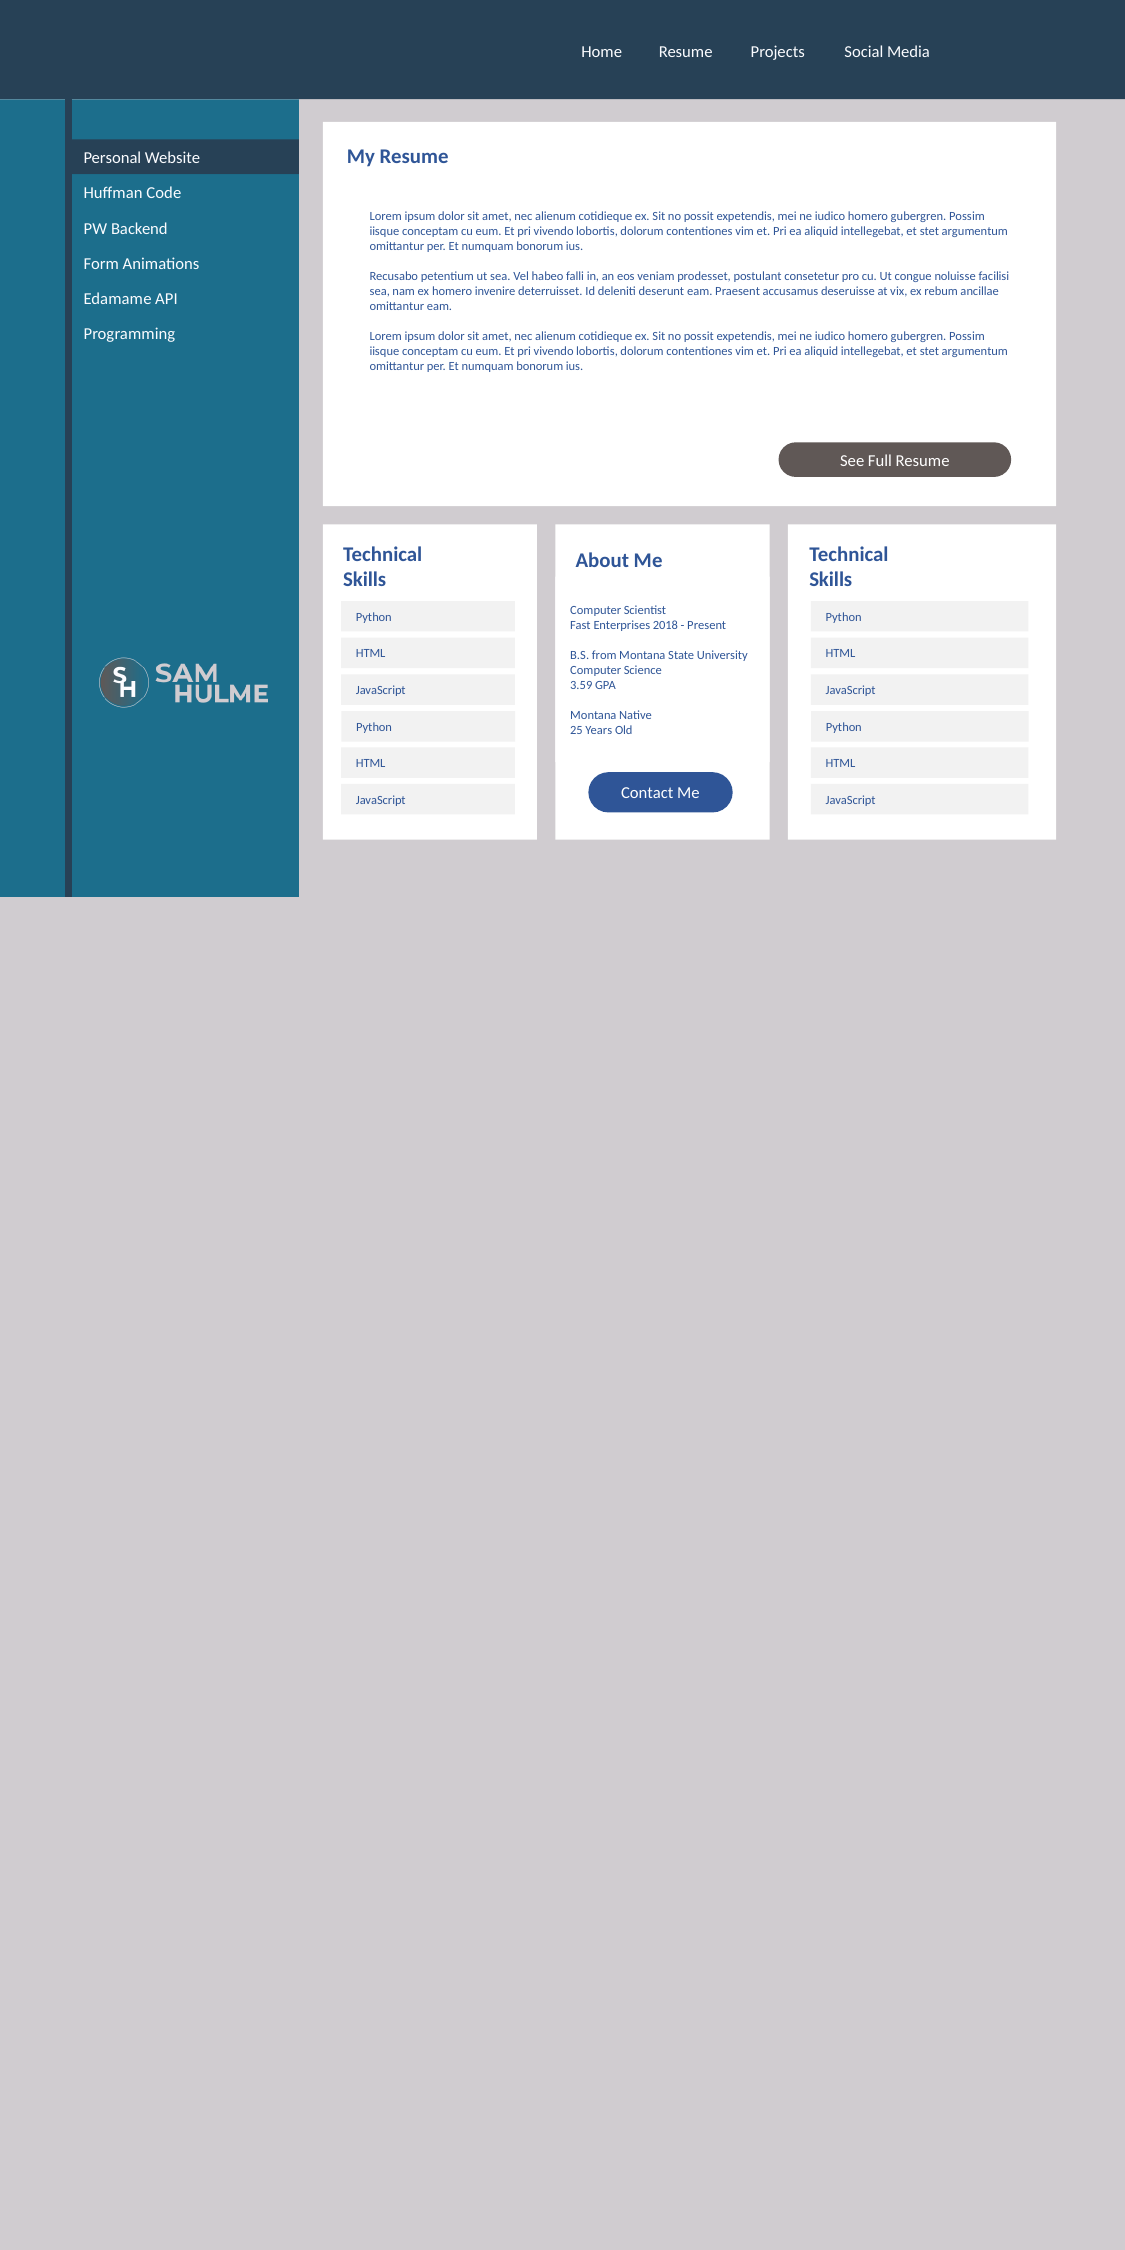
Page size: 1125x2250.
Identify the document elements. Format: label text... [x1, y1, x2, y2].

text_box Projects [730, 24, 824, 77]
text_box Personal Website [72, 139, 299, 174]
text_box PW Backend [72, 210, 299, 245]
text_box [787, 524, 1057, 840]
text_box Form Animations [72, 245, 299, 280]
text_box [555, 524, 770, 840]
text_box Social Media [824, 24, 950, 77]
text_box [0, 98, 300, 898]
text_box Huffman Code [72, 174, 299, 210]
text_box [0, 0, 1125, 100]
picture [89, 652, 277, 712]
text_box Programming [72, 316, 299, 351]
text_box Edamame API [72, 280, 299, 316]
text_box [322, 524, 538, 840]
text_box Resume [640, 24, 730, 77]
text_box Home [561, 24, 640, 77]
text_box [322, 121, 1057, 507]
